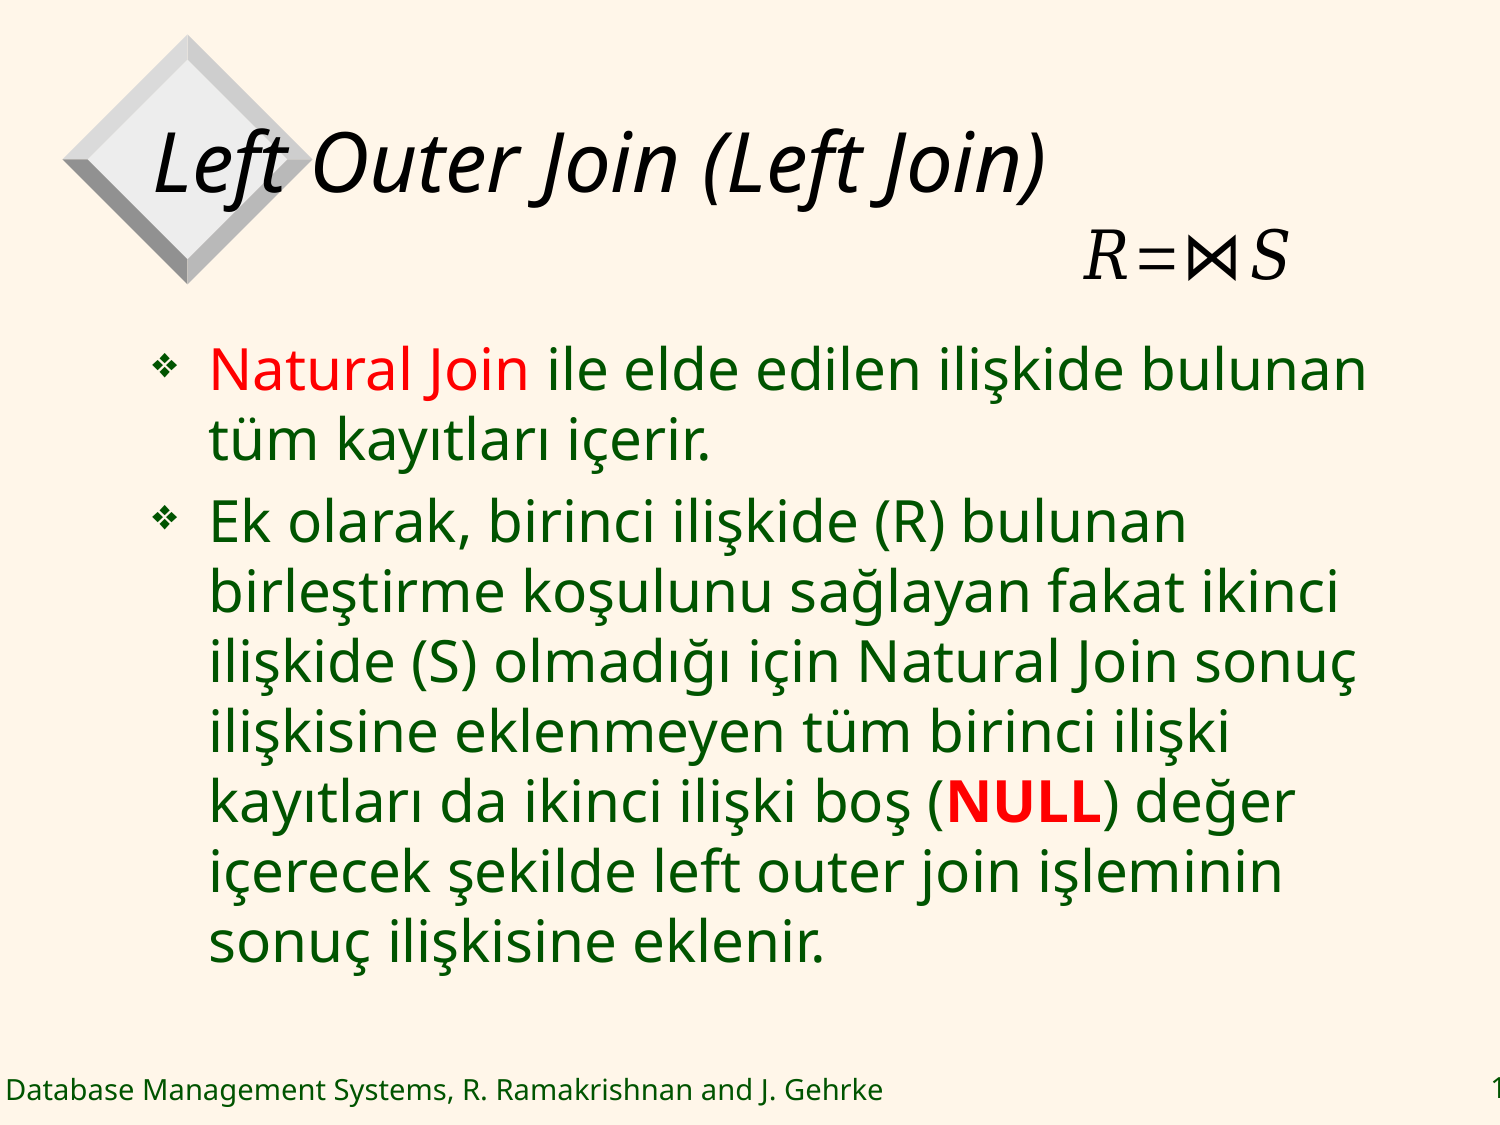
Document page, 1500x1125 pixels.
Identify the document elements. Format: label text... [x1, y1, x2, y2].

list Natural Join ile elde edilen ilişkide bulunan tüm kayıtları içerir. Ek olarak, birinci ilişkide (R) bulunan birleştirme koşulunu sağlayan fakat ikinci ilişkide (S) olmadığı için Natural Join sonuç ilişkisine eklenmeyen tüm birinci ilişki kayıtları da ikinci ilişki boş (NULL) değer içerecek şekilde left outer join işleminin sonuç ilişkisine eklenir. [137, 324, 1413, 994]
title Left Outer Join (Left Join) [137, 68, 1413, 250]
